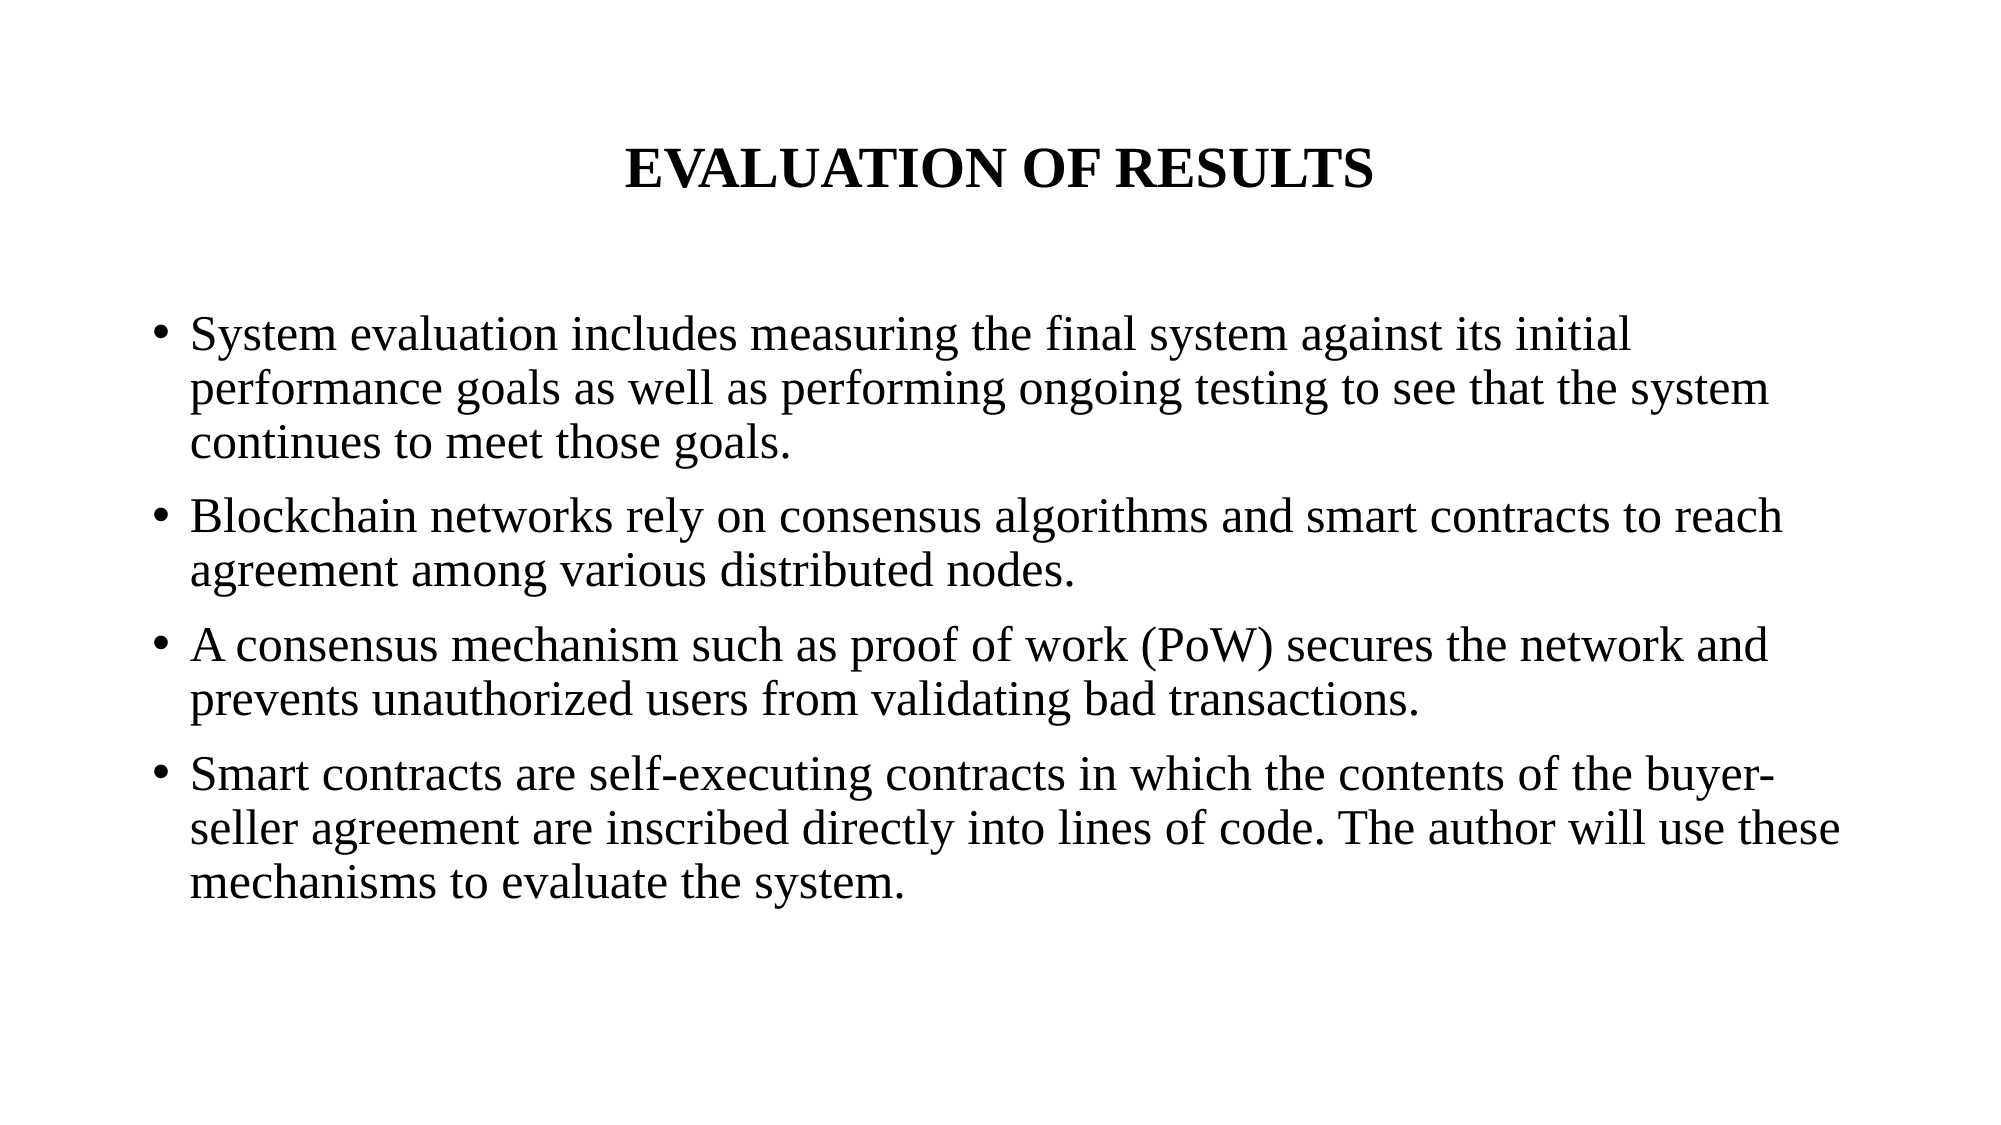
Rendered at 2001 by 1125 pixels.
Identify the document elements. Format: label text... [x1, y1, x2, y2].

title EVALUATION OF RESULTS [137, 59, 1863, 278]
list System evaluation includes measuring the final system against its initial performance goals as well as performing ongoing testing to see that the system continues to meet those goals. Blockchain networks rely on consensus algorithms and smart contracts to reach agreement among various distributed nodes. A consensus mechanism such as proof of work (PoW) secures the network and prevents unauthorized users from validating bad transactions. Smart contracts are self-executing contracts in which the contents of the buyer-seller agreement are inscribed directly into lines of code. The author will use these mechanisms to evaluate the system. [137, 299, 1863, 1014]
